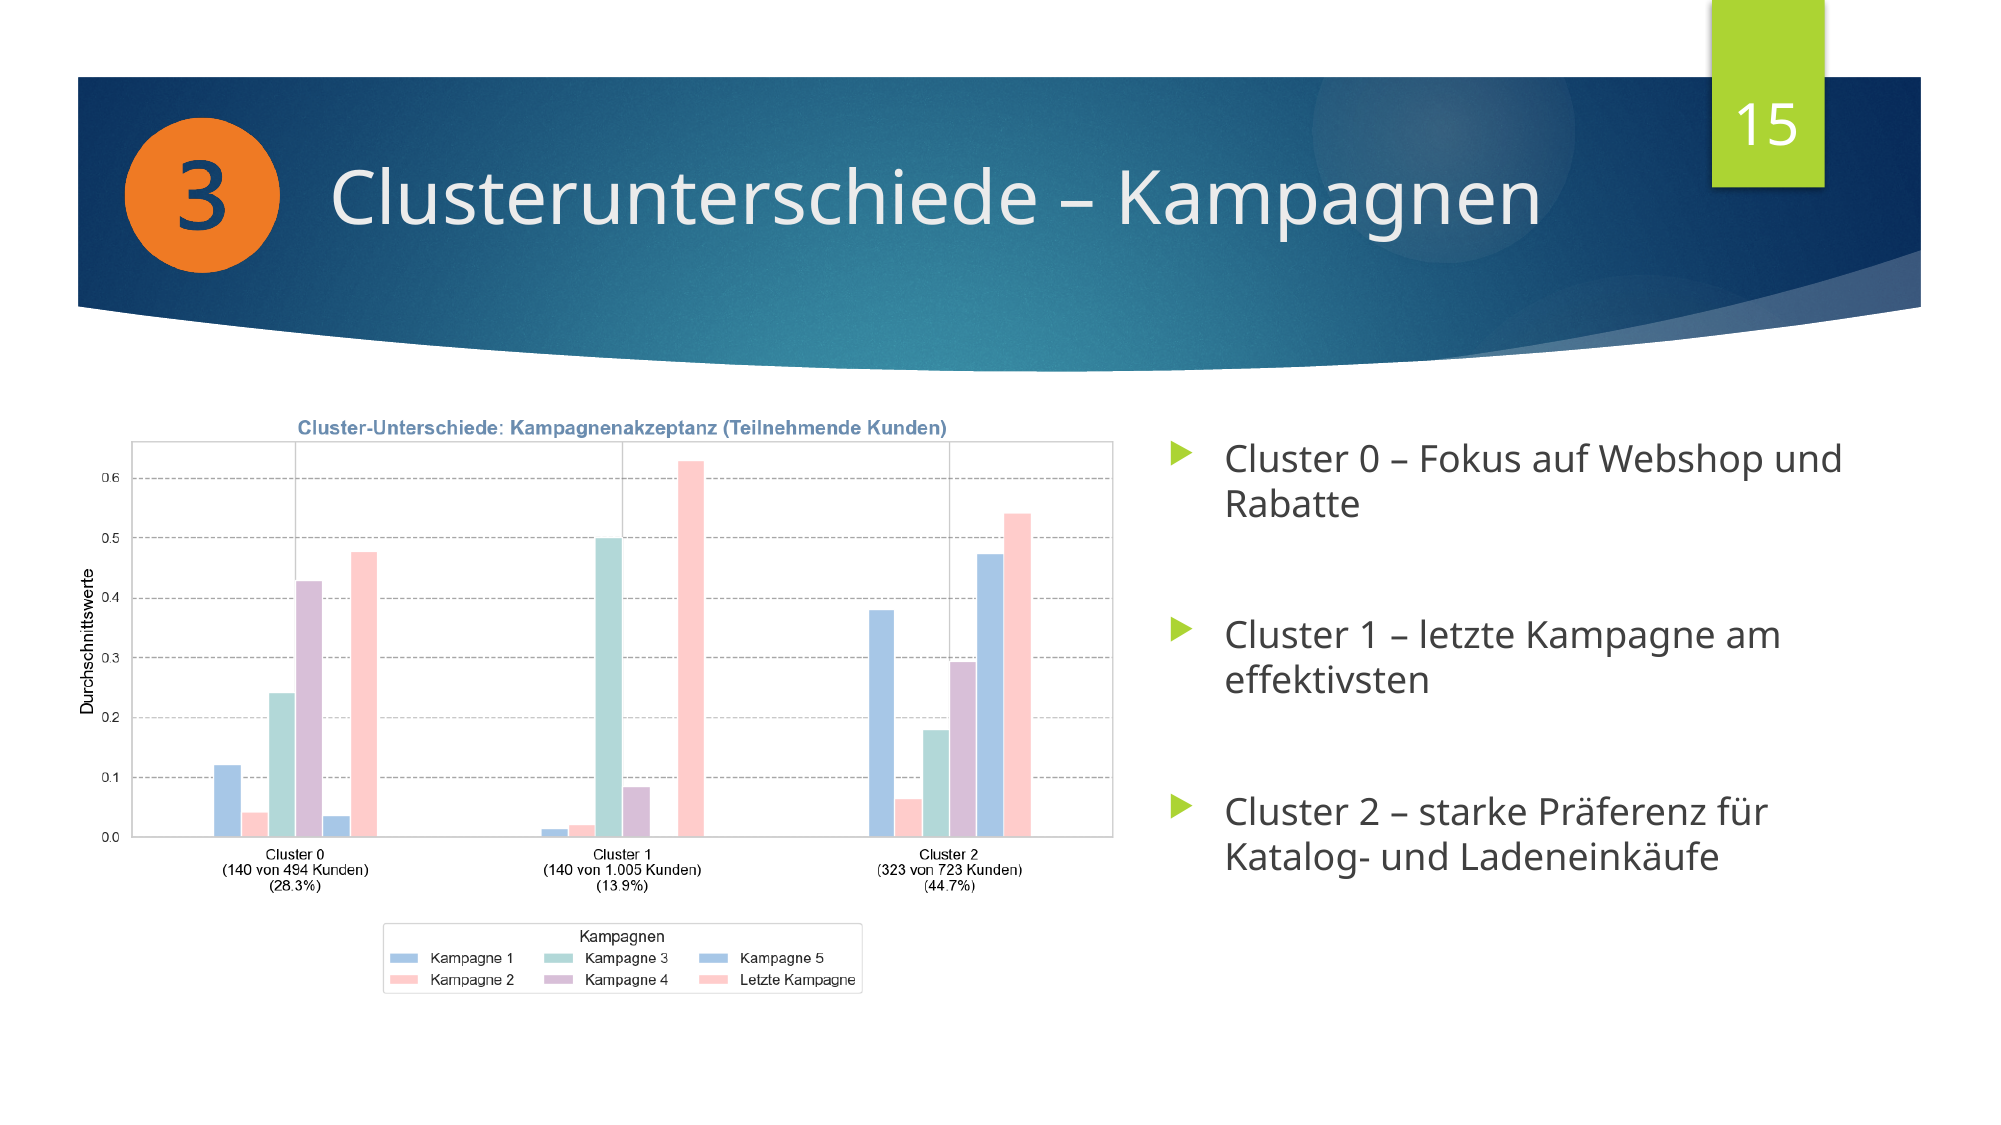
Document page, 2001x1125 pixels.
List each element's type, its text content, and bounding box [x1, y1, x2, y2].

picture [103, 96, 300, 293]
text_box Clusterunterschiede – Kampagnen [314, 136, 1764, 253]
text_box Cluster 0 – Fokus auf Webshop und Rabatte Cluster 1 – letzte Kampagne am effektivsten Cluster 2 – starke Präferenz für Katalog- und Ladeneinkäufe [1153, 427, 1945, 945]
slide_number 15 [1698, 48, 1836, 175]
picture [70, 411, 1121, 1001]
